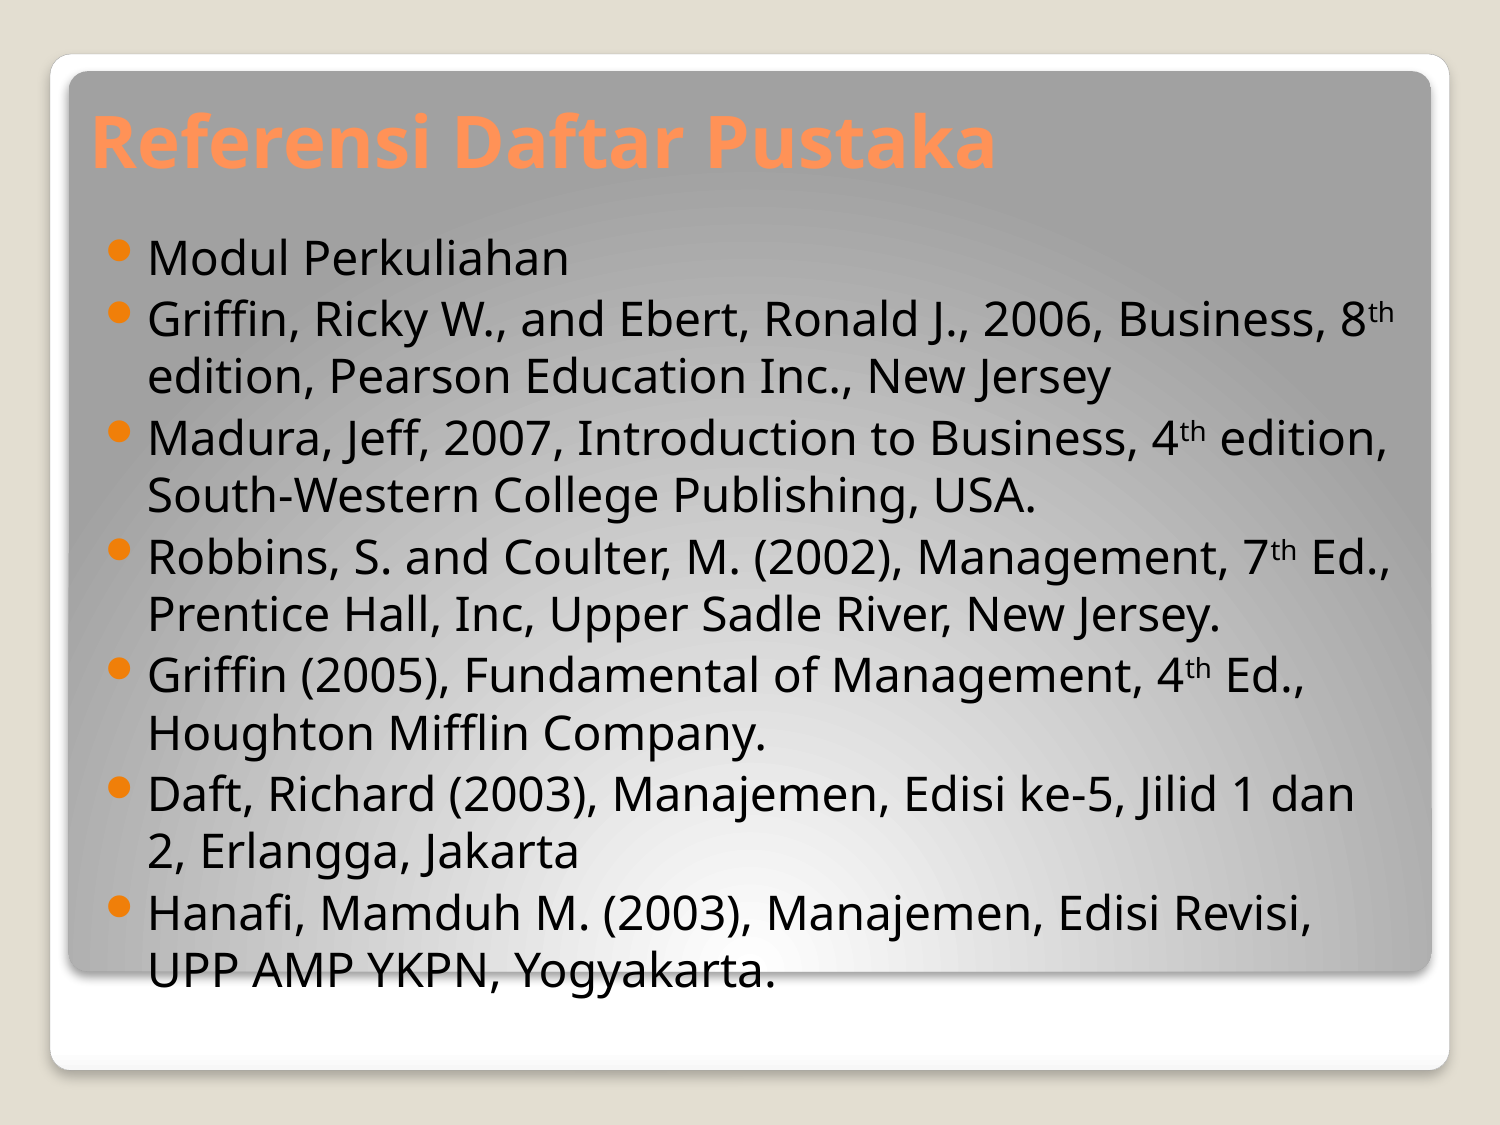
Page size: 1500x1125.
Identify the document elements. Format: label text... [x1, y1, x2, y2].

list Modul Perkuliahan Griffin, Ricky W., and Ebert, Ronald J., 2006, Business, 8th edition, Pearson Education Inc., New Jersey Madura, Jeff, 2007, Introduction to Business, 4th edition, South-Western College Publishing, USA. Robbins, S. and Coulter, M. (2002), Management, 7th Ed., Prentice Hall, Inc, Upper Sadle River, New Jersey. Griffin (2005), Fundamental of Management, 4th Ed., Houghton Mifflin Company. Daft, Richard (2003), Manajemen, Edisi ke-5, Jilid 1 dan 2, Erlangga, Jakarta Hanafi, Mamduh M. (2003), Manajemen, Edisi Revisi, UPP AMP YKPN, Yogyakarta. [75, 212, 1418, 1013]
title Referensi Daftar Pustaka [75, 87, 1418, 190]
